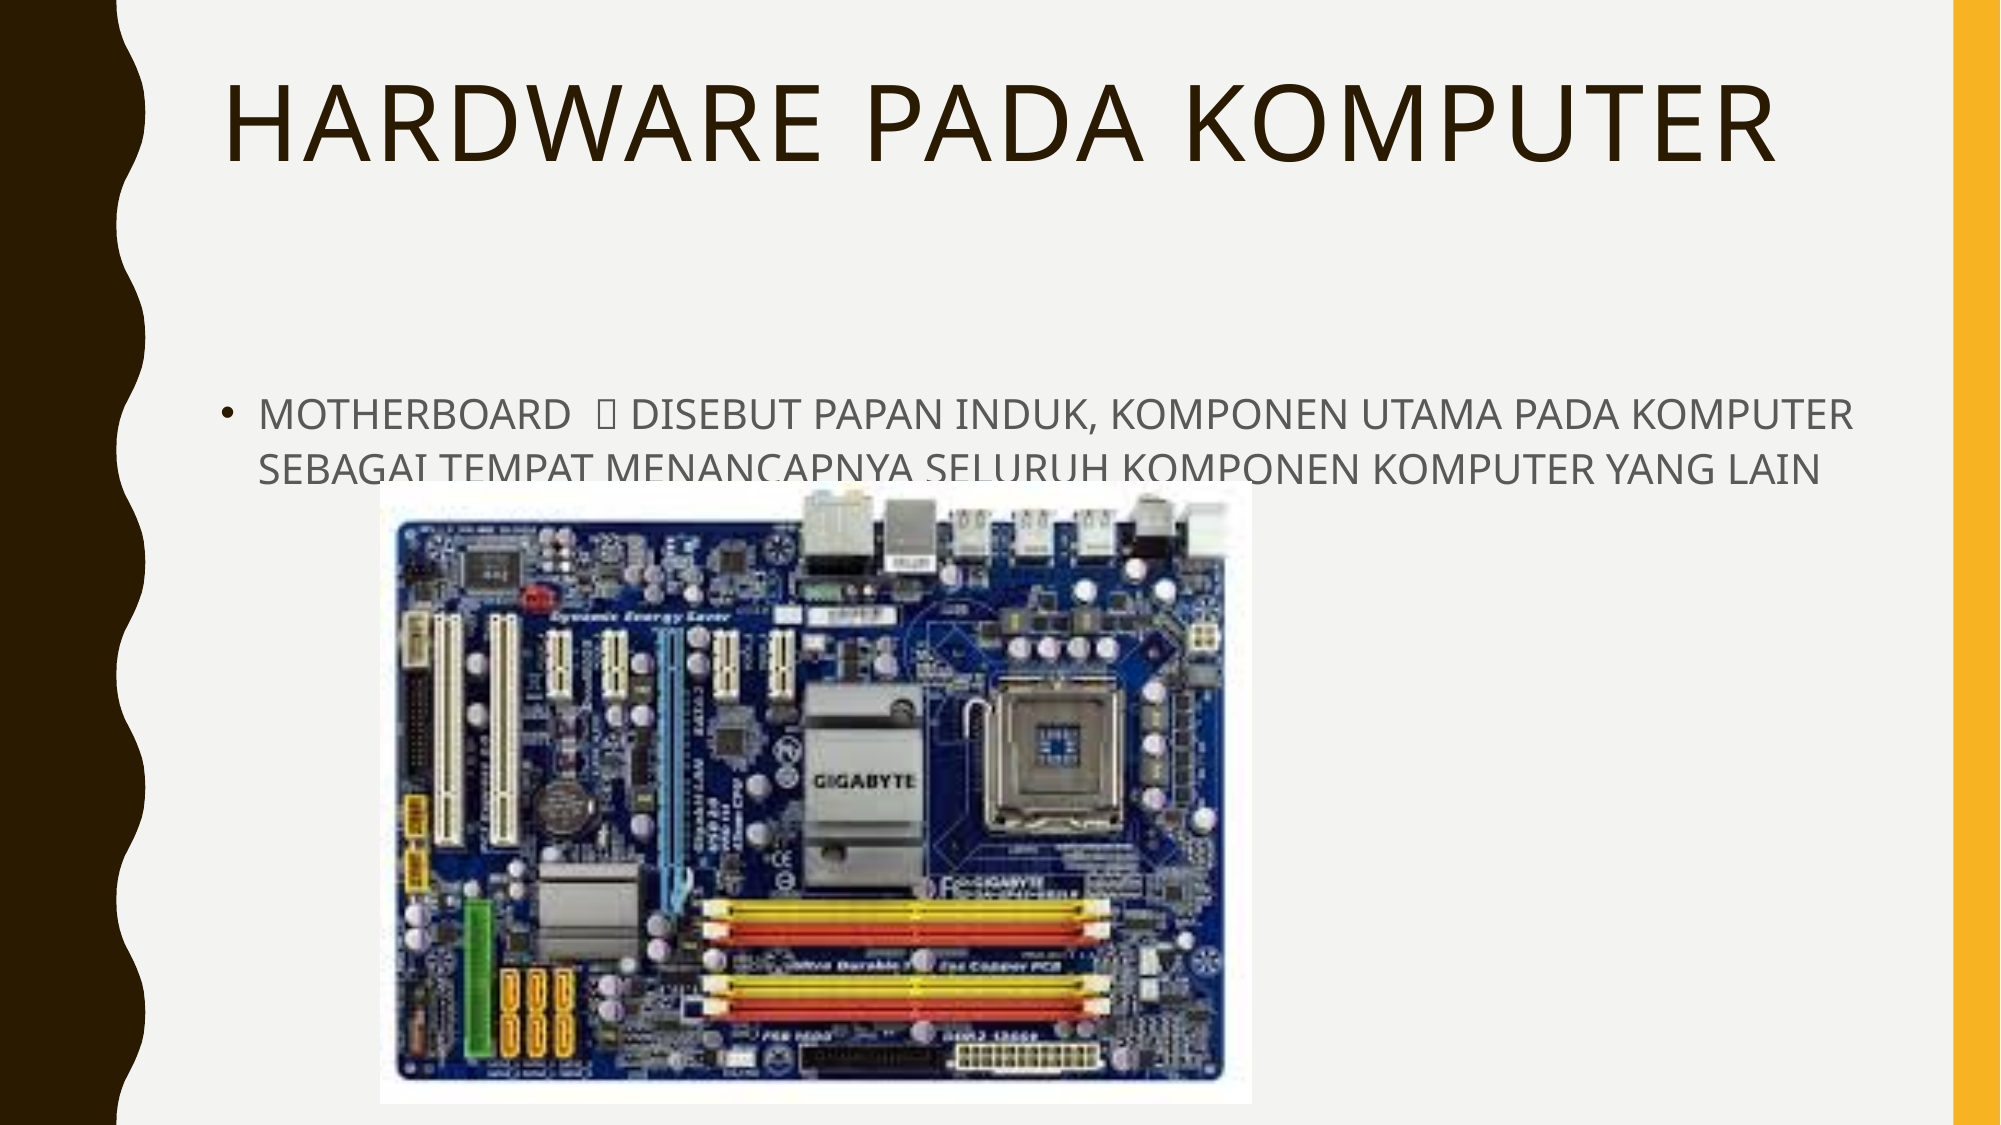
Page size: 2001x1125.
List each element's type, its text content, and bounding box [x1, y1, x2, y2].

list MOTHERBOARD  DISEBUT PAPAN INDUK, KOMPONEN UTAMA PADA KOMPUTER SEBAGAI TEMPAT MENANCAPNYA SELURUH KOMPONEN KOMPUTER YANG LAIN [205, 375, 1875, 965]
title HARDWARE PADA KOMPUTER [205, 62, 1875, 308]
picture [380, 481, 1252, 1104]
